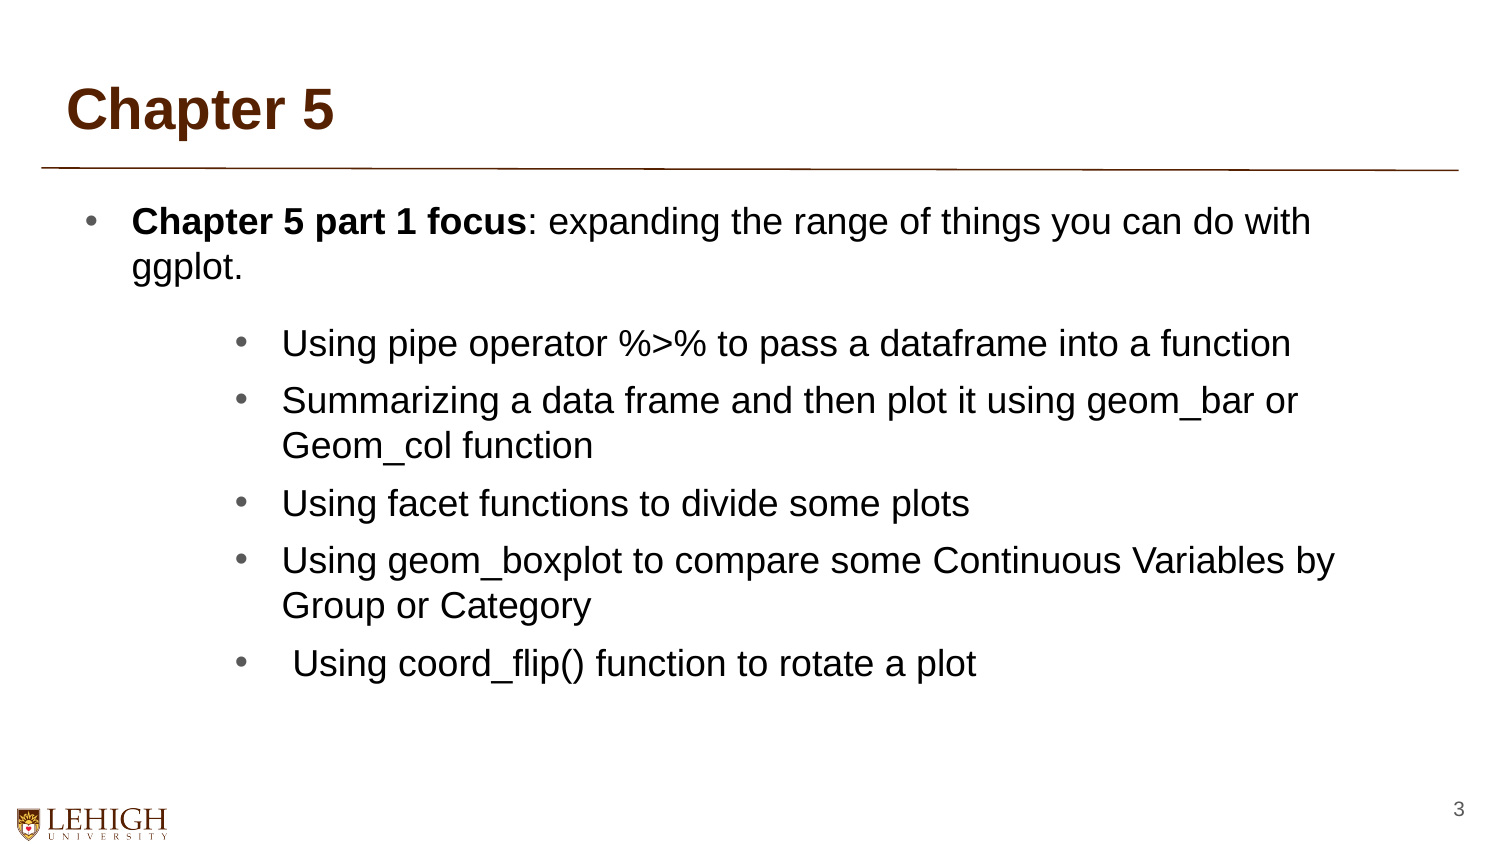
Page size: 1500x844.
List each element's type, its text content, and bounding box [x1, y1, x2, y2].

picture [17, 808, 167, 841]
list Chapter 5 part 1 focus: expanding the range of things you can do with ggplot. Using pipe operator %>% to pass a dataframe into a function Summarizing a data frame and then plot it using geom_bar or Geom_col function Using facet functions to divide some plots Using geom_boxplot to compare some Continuous Variables by Group or Category Using coord_flip() function to rotate a plot [51, 182, 1449, 750]
title Chapter 5 [51, 56, 1449, 156]
slide_number 3 [1389, 776, 1480, 841]
